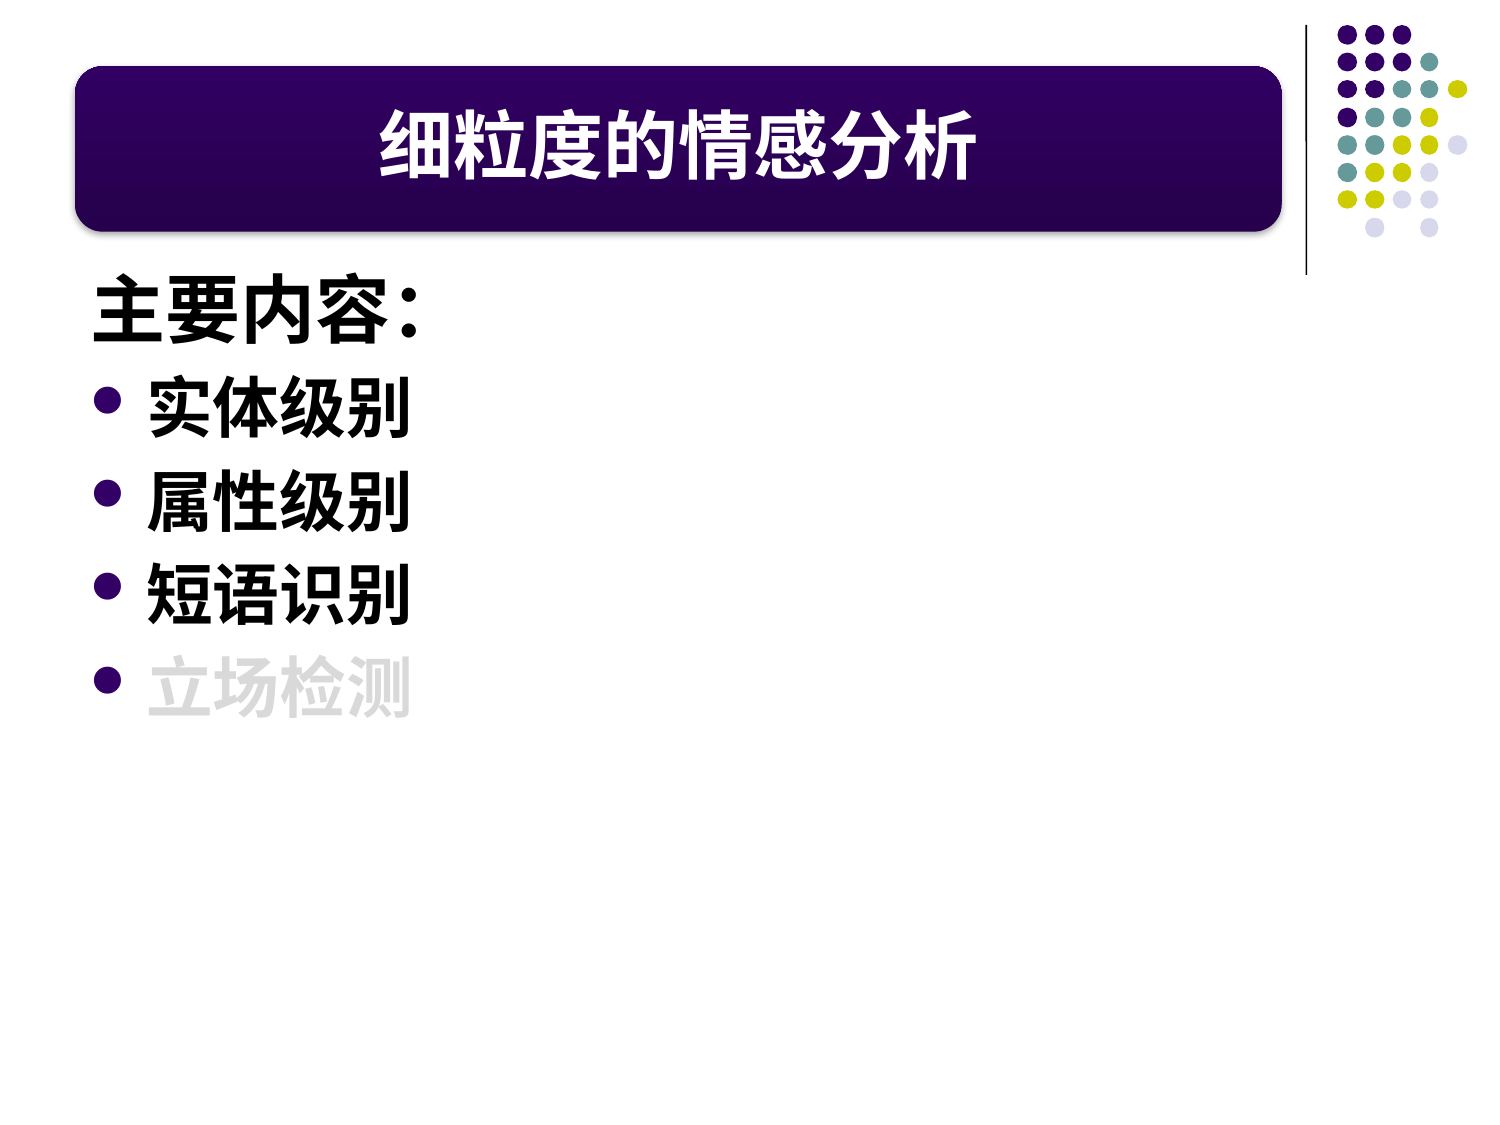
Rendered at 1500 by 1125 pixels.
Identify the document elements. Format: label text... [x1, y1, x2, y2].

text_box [74, 66, 1282, 232]
list 主要内容： 实体级别 属性级别 短语识别 立场检测 [75, 255, 1425, 980]
